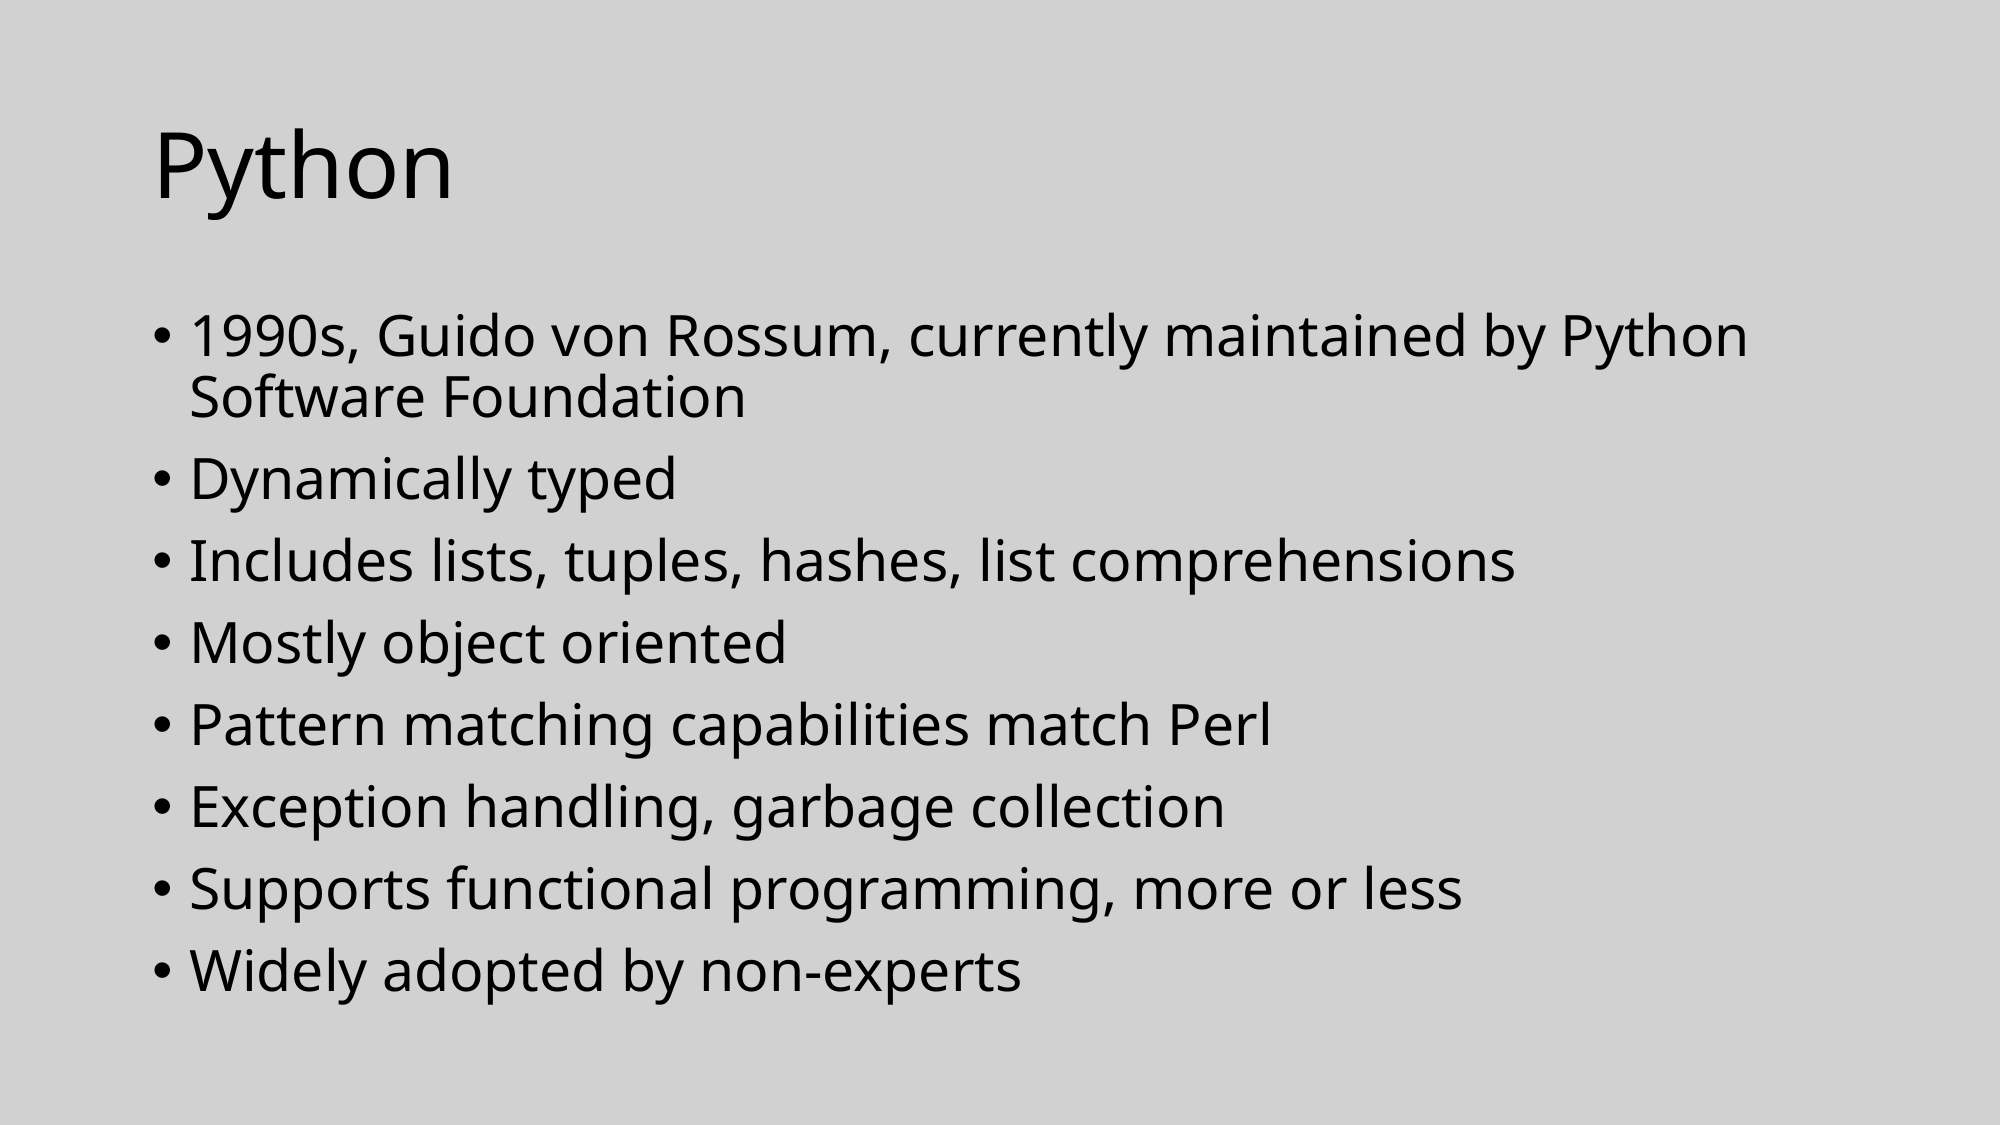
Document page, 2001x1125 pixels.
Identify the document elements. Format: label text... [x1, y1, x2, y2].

list 1990s, Guido von Rossum, currently maintained by Python Software Foundation Dynamically typed Includes lists, tuples, hashes, list comprehensions Mostly object oriented Pattern matching capabilities match Perl Exception handling, garbage collection Supports functional programming, more or less Widely adopted by non-experts [137, 299, 1863, 1014]
title Python [137, 59, 1863, 278]
